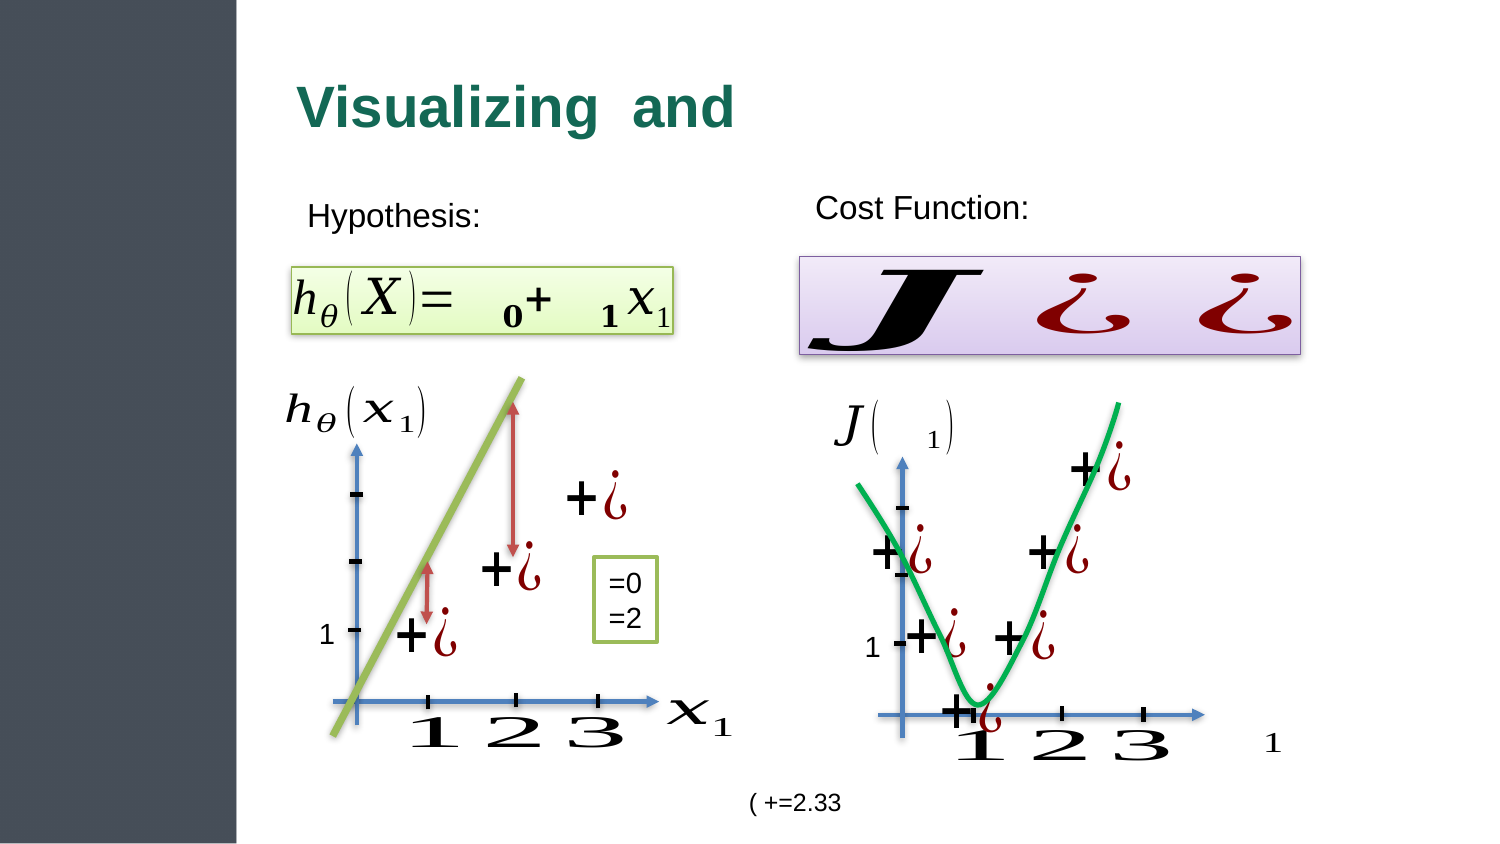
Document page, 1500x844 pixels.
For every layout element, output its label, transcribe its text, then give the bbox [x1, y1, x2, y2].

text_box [284, 383, 737, 759]
picture [0, 0, 1500, 844]
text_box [332, 377, 523, 737]
text_box Hypothesis: [292, 187, 567, 242]
text_box Cost Function: [800, 178, 1075, 234]
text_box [829, 396, 1285, 772]
